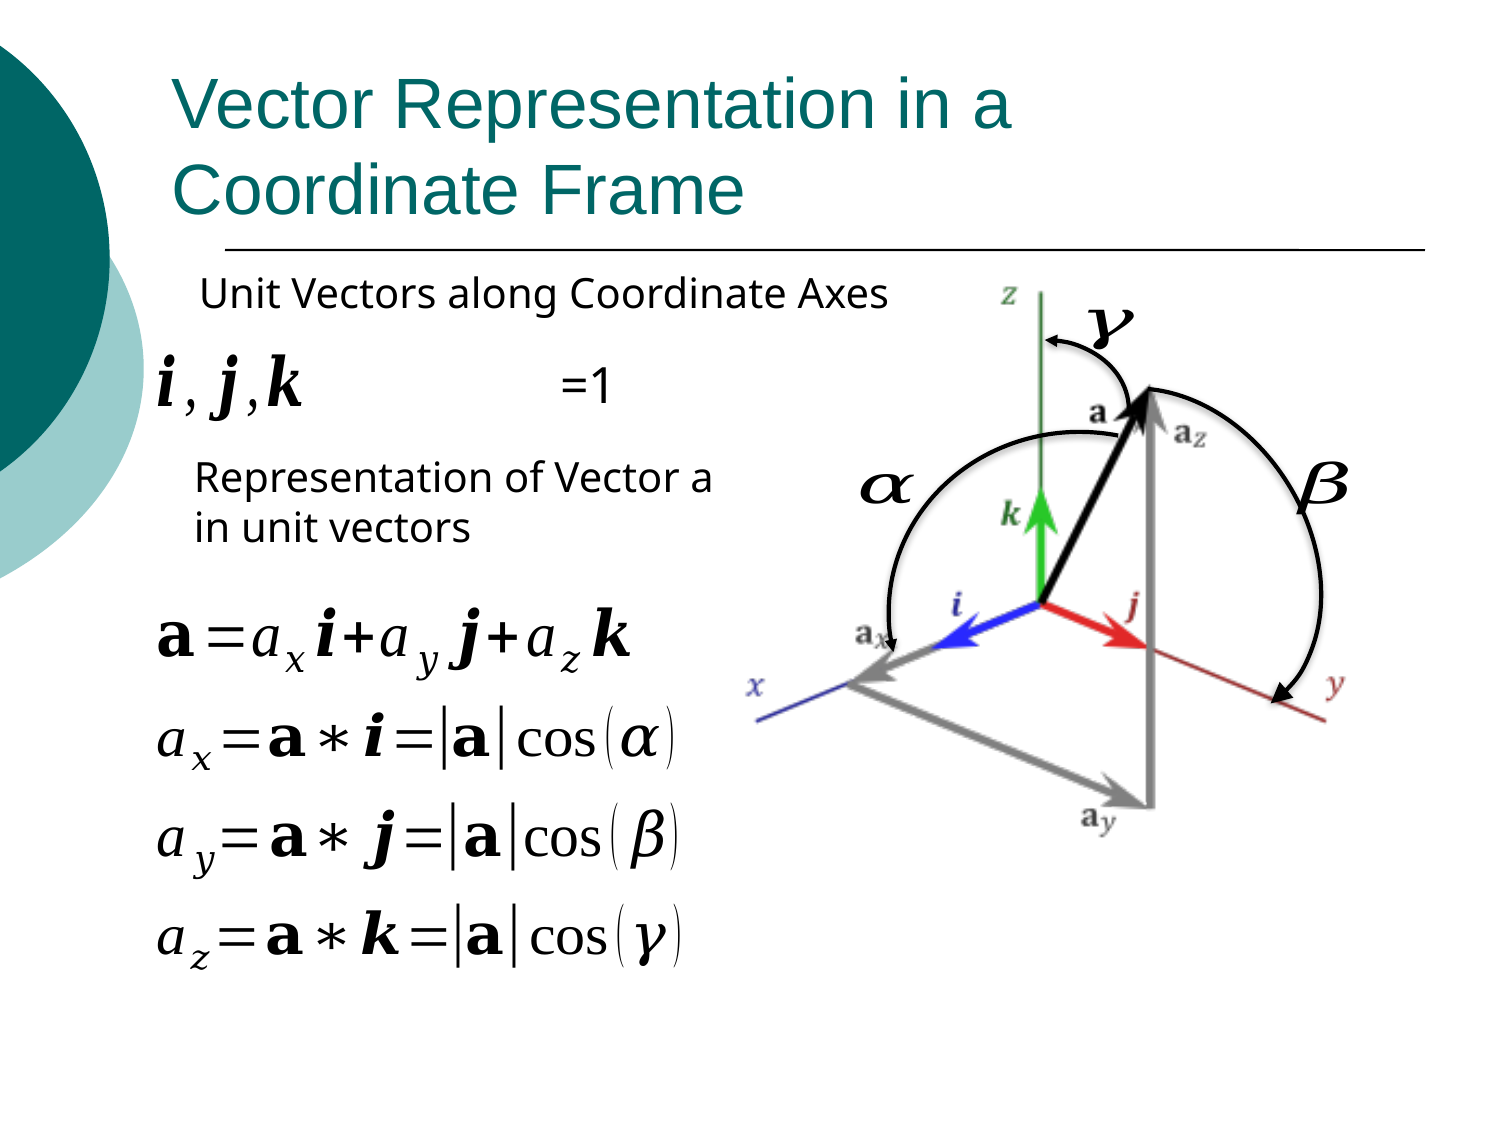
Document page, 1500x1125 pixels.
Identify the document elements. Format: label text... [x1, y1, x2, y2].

title Vector Representation in a Coordinate Frame [156, 48, 1376, 237]
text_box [1034, 377, 1358, 734]
picture [720, 255, 1370, 870]
text_box Unit Vectors along Coordinate Axes [183, 259, 715, 324]
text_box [856, 431, 1271, 793]
text_box Representation of Vector a in unit vectors [179, 443, 715, 559]
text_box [960, 290, 1140, 479]
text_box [156, 346, 778, 423]
